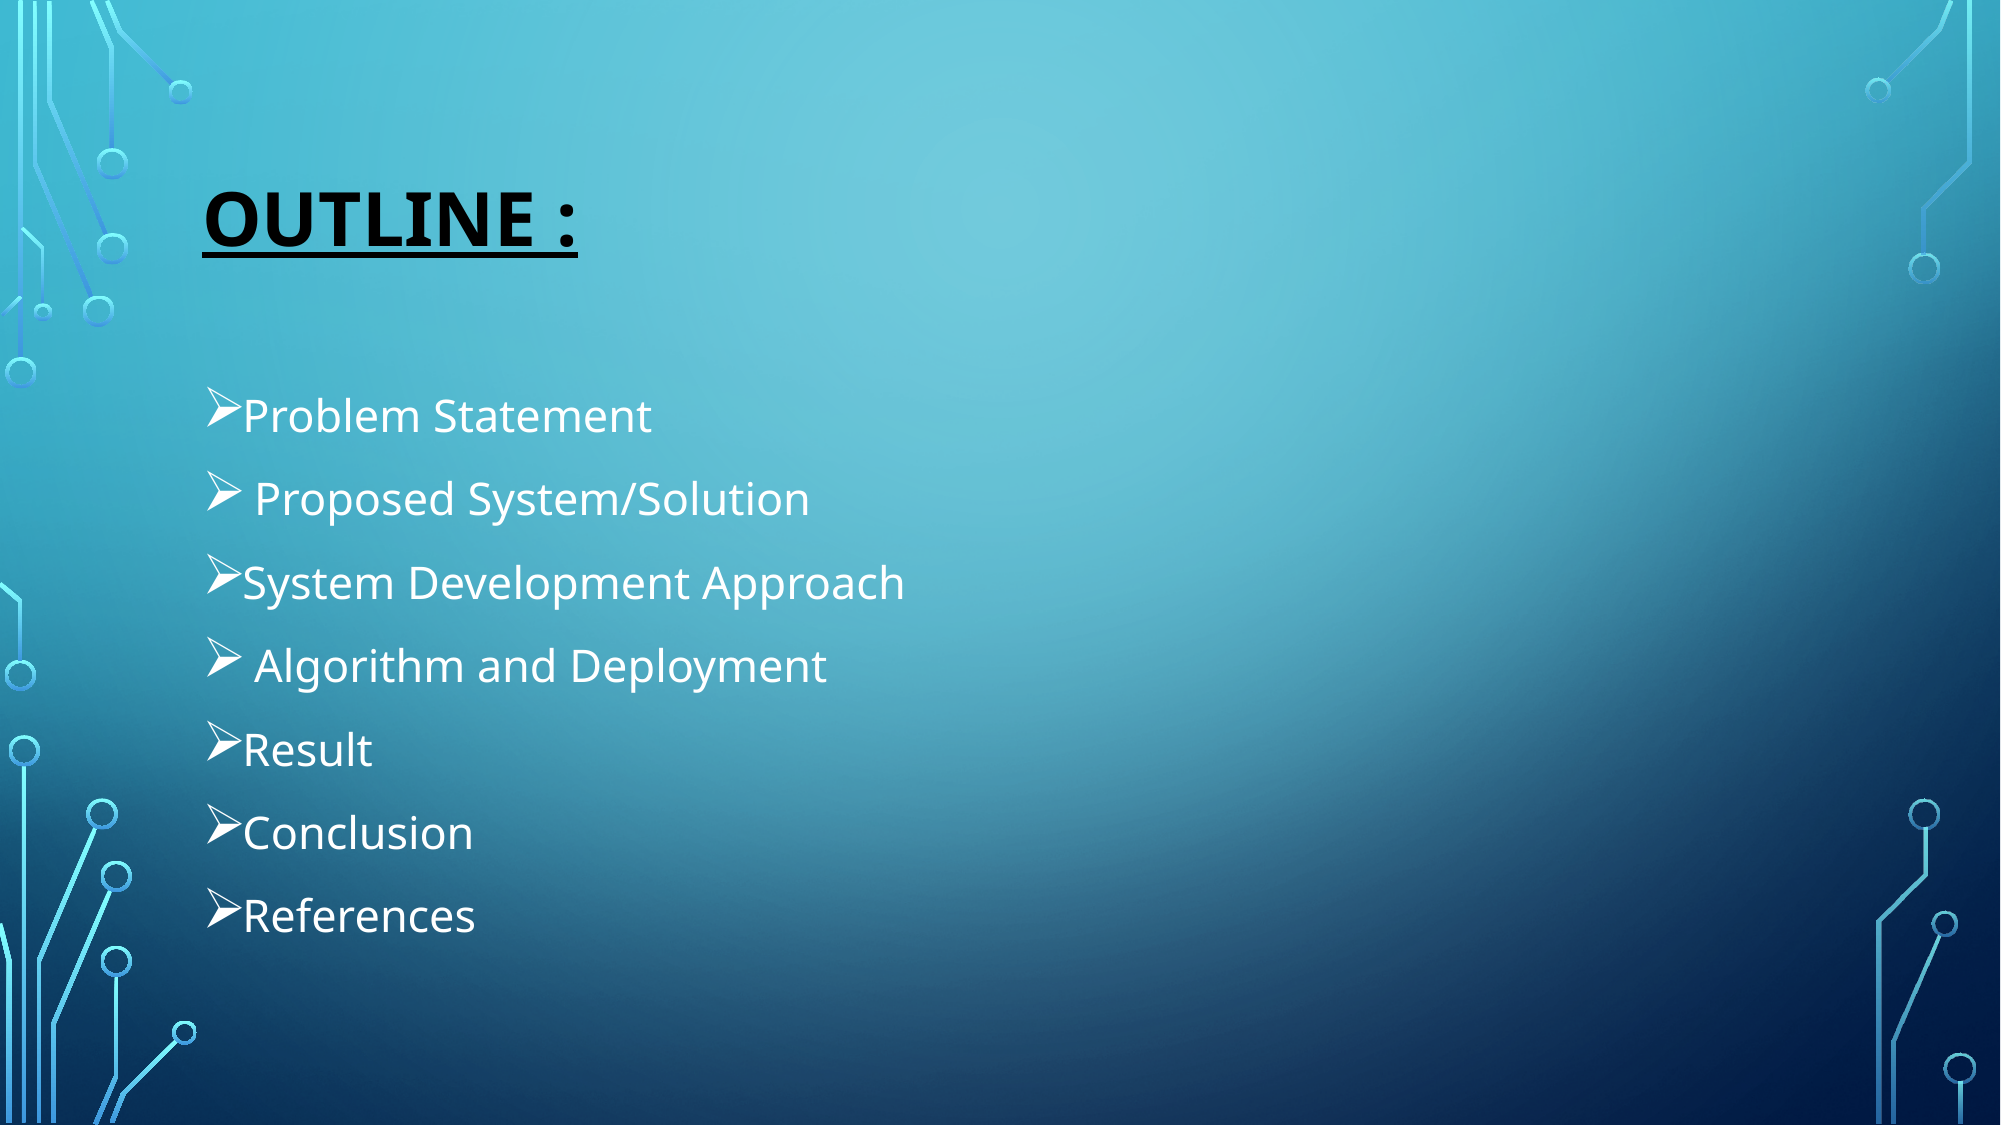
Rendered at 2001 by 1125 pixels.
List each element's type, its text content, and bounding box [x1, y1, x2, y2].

list Problem Statement Proposed System/Solution System Development Approach Algorithm and Deployment Result Conclusion References [187, 369, 1813, 950]
title OUTLINE : [187, 101, 1813, 344]
